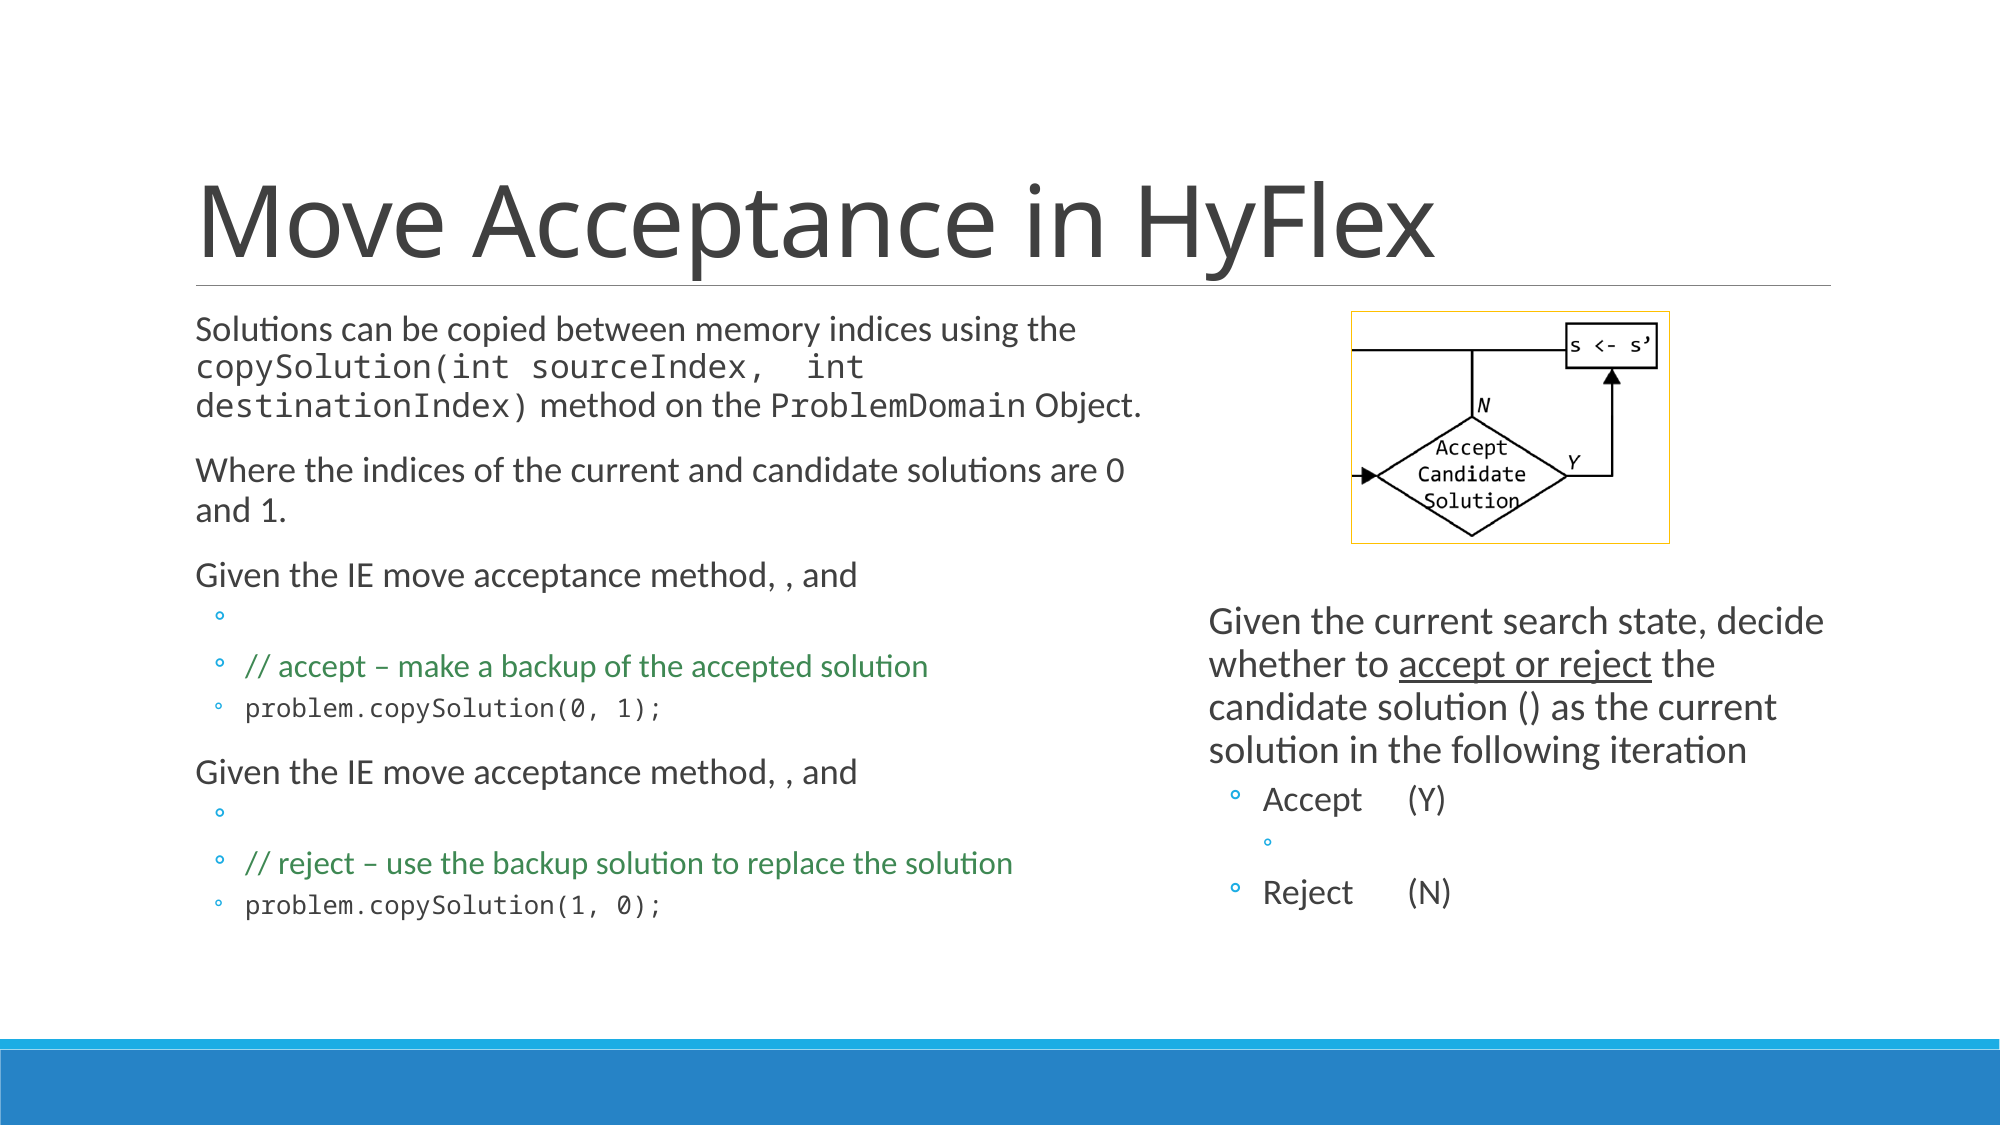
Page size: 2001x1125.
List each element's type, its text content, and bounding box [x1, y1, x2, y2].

title Move Acceptance in HyFlex [180, 47, 1830, 285]
picture [1351, 310, 1671, 544]
